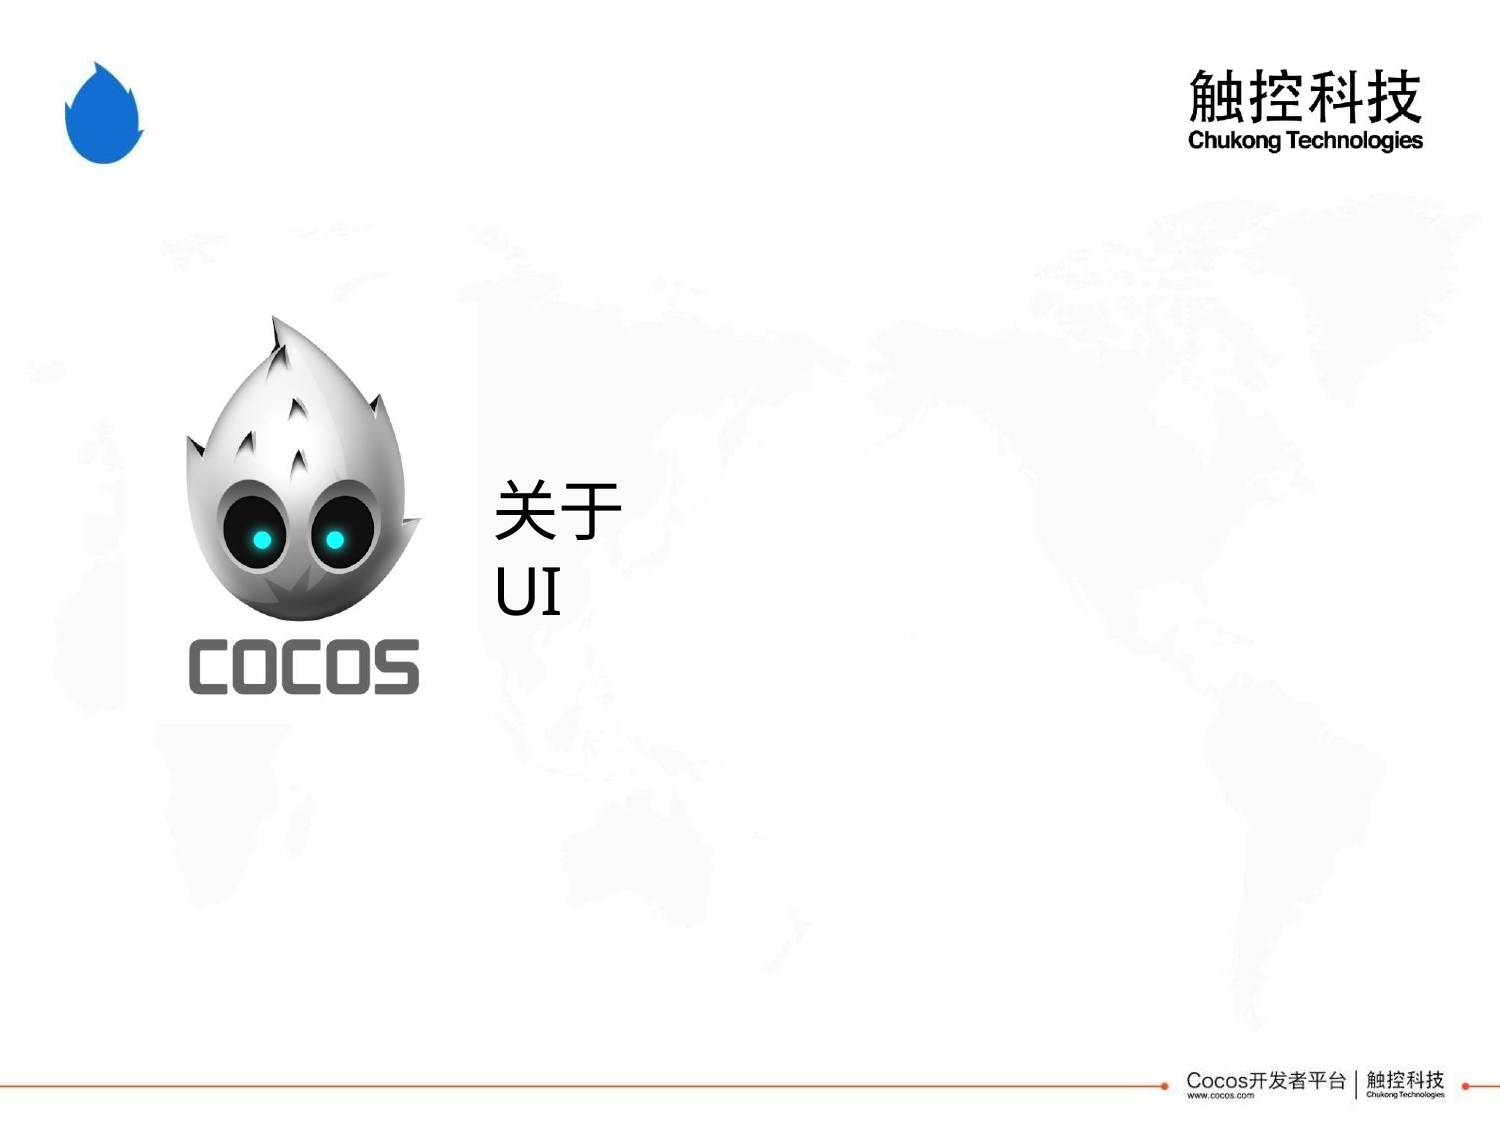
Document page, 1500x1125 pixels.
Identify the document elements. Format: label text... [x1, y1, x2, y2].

title 关于UI [489, 466, 704, 657]
picture [0, 46, 1500, 1109]
